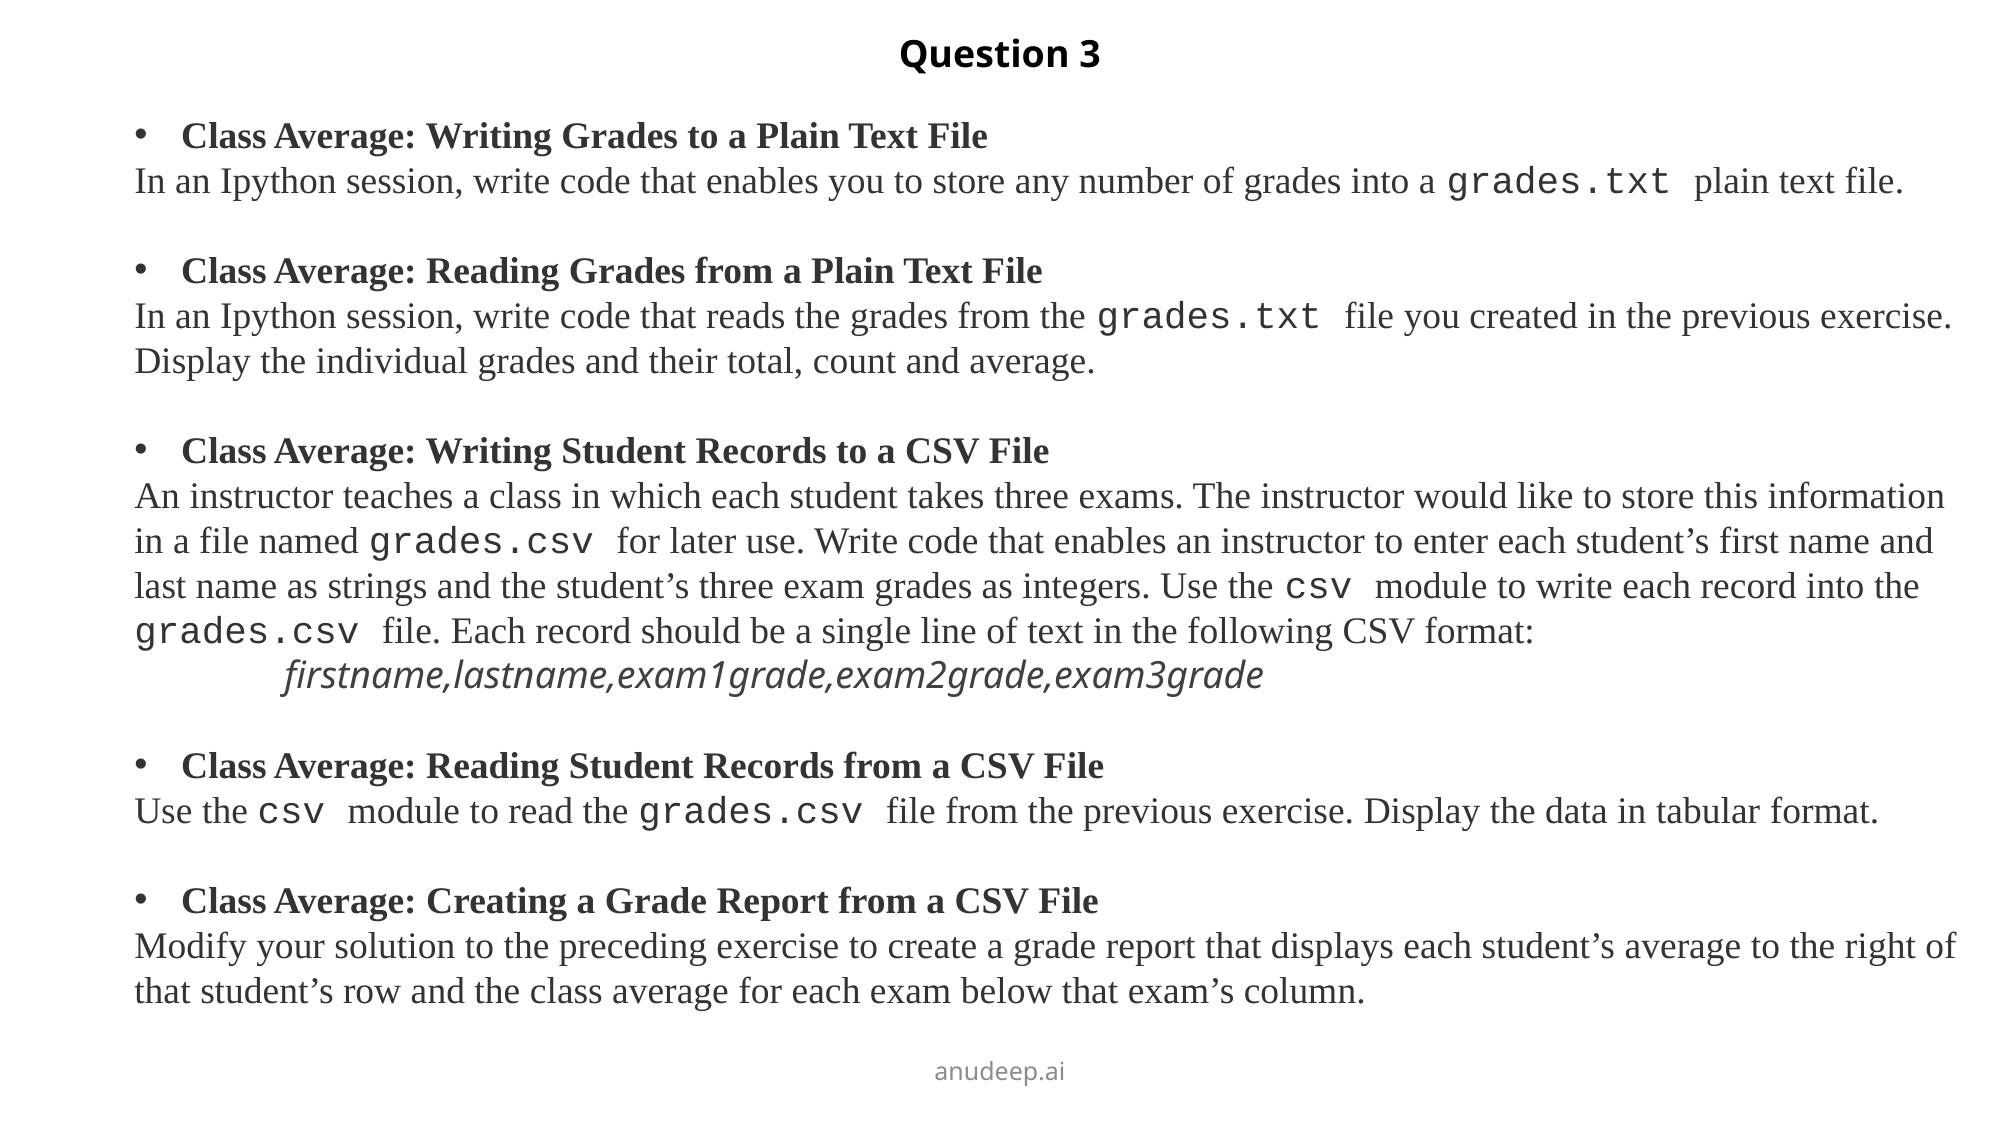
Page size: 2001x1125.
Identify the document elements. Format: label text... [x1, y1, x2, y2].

footer anudeep.ai [662, 1063, 1338, 1103]
text_box Class Average: Writing Grades to a Plain Text File In an Ipython session, write code that enables you to store any number of grades into a grades.txt plain text file. Class Average: Reading Grades from a Plain Text File In an Ipython session, write code that reads the grades from the grades.txt file you created in the previous exercise. Display the individual grades and their total, count and average. Class Average: Writing Student Records to a CSV File An instructor teaches a class in which each student takes three exams. The instructor would like to store this information in a file named grades.csv for later use. Write code that enables an instructor to enter each student’s first name and last name as strings and the student’s three exam grades as integers. Use the csv module to write each record into the grades.csv file. Each record should be a single line of text in the following CSV format: firstname,lastname,exam1grade,exam2grade,exam3grade Class Average: Reading Student Records from a CSV File Use the csv module to read the grades.csv file from the previous exercise. Display the data in tabular format. Class Average: Creating a Grade Report from a CSV File Modify your solution to the preceding exercise to create a grade report that displays each student’s average to the right of that student’s row and the class average for each exam below that exam’s column. [119, 103, 2000, 1063]
text_box Question 3 [744, 22, 1255, 83]
